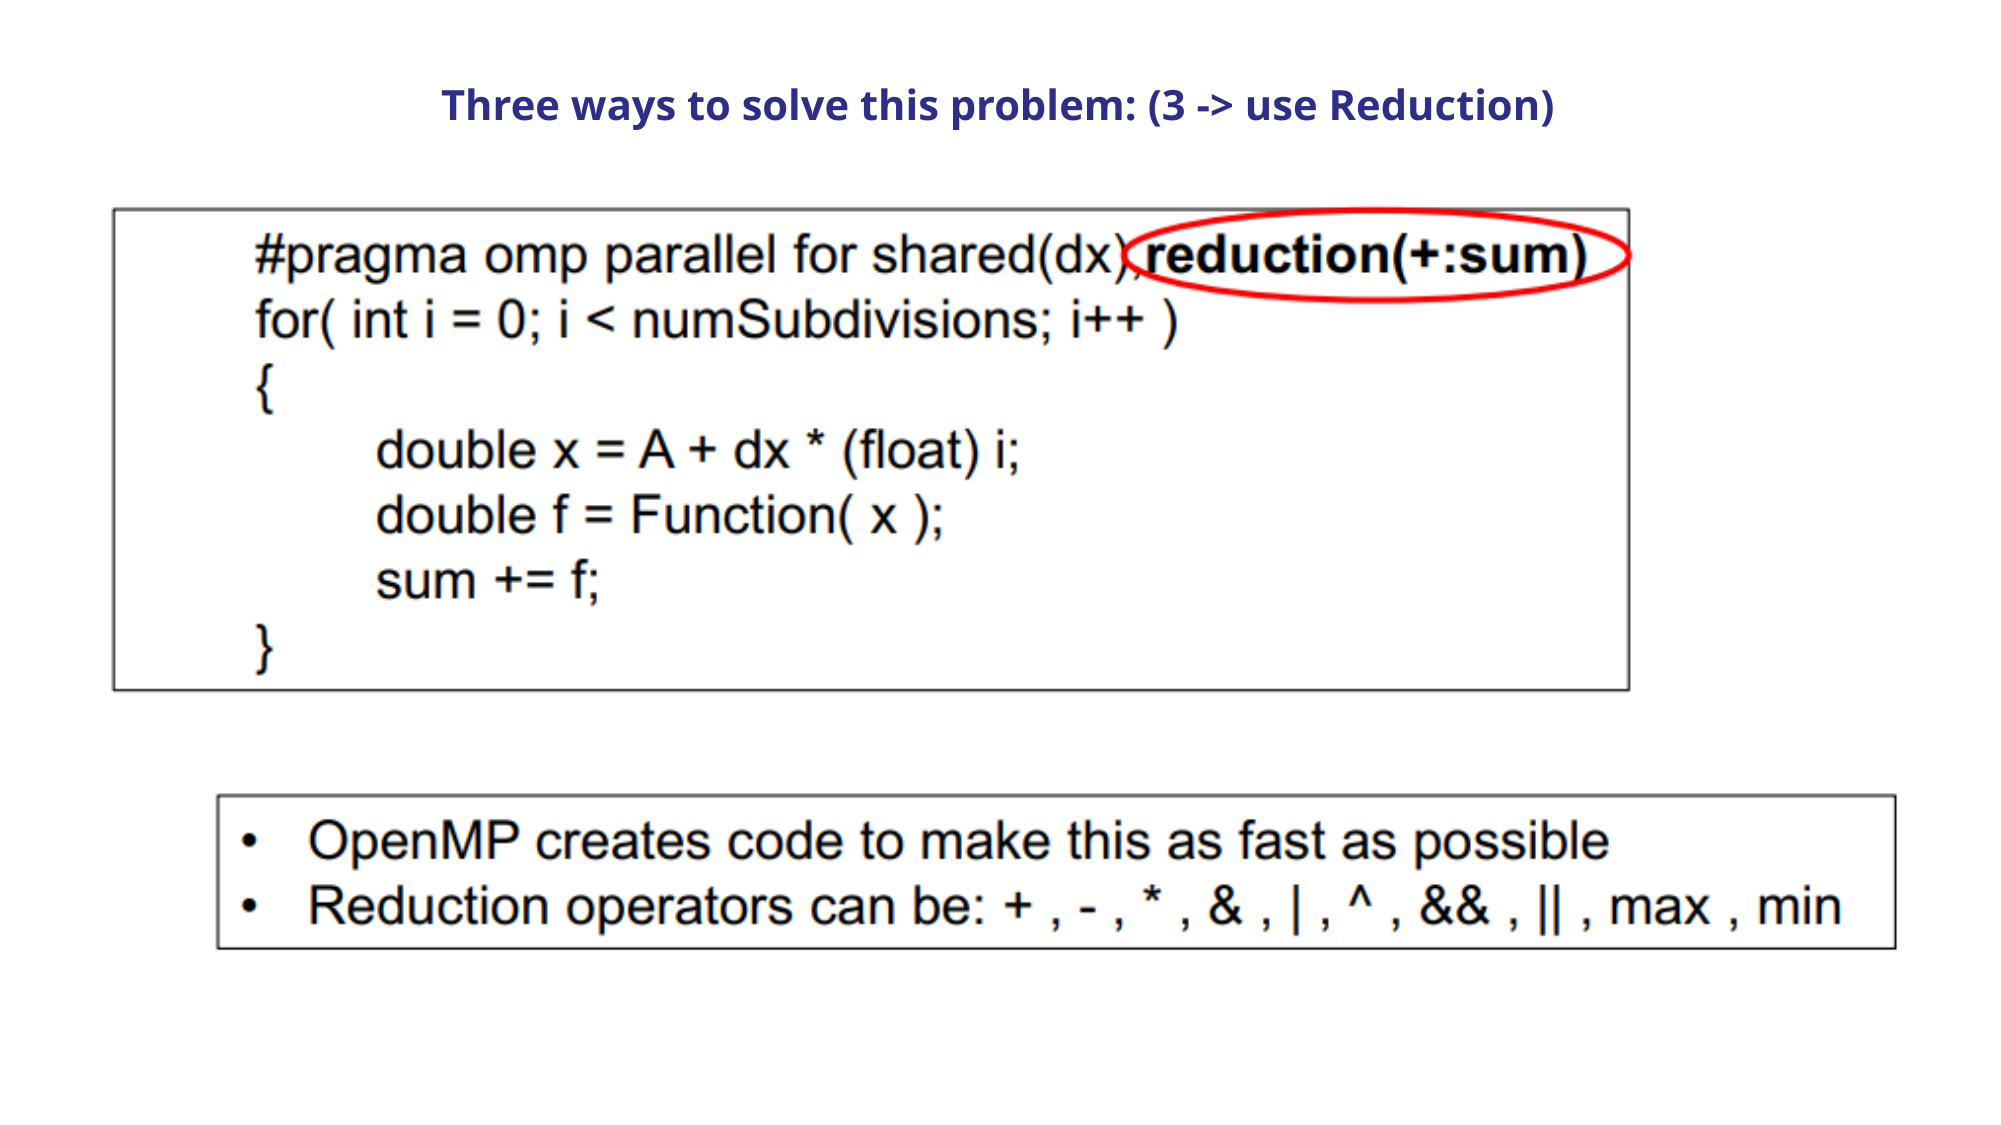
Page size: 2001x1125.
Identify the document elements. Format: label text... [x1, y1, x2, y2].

picture [102, 198, 1901, 960]
text_box Three ways to solve this problem: (3 -> use Reduction) [105, 71, 1901, 137]
